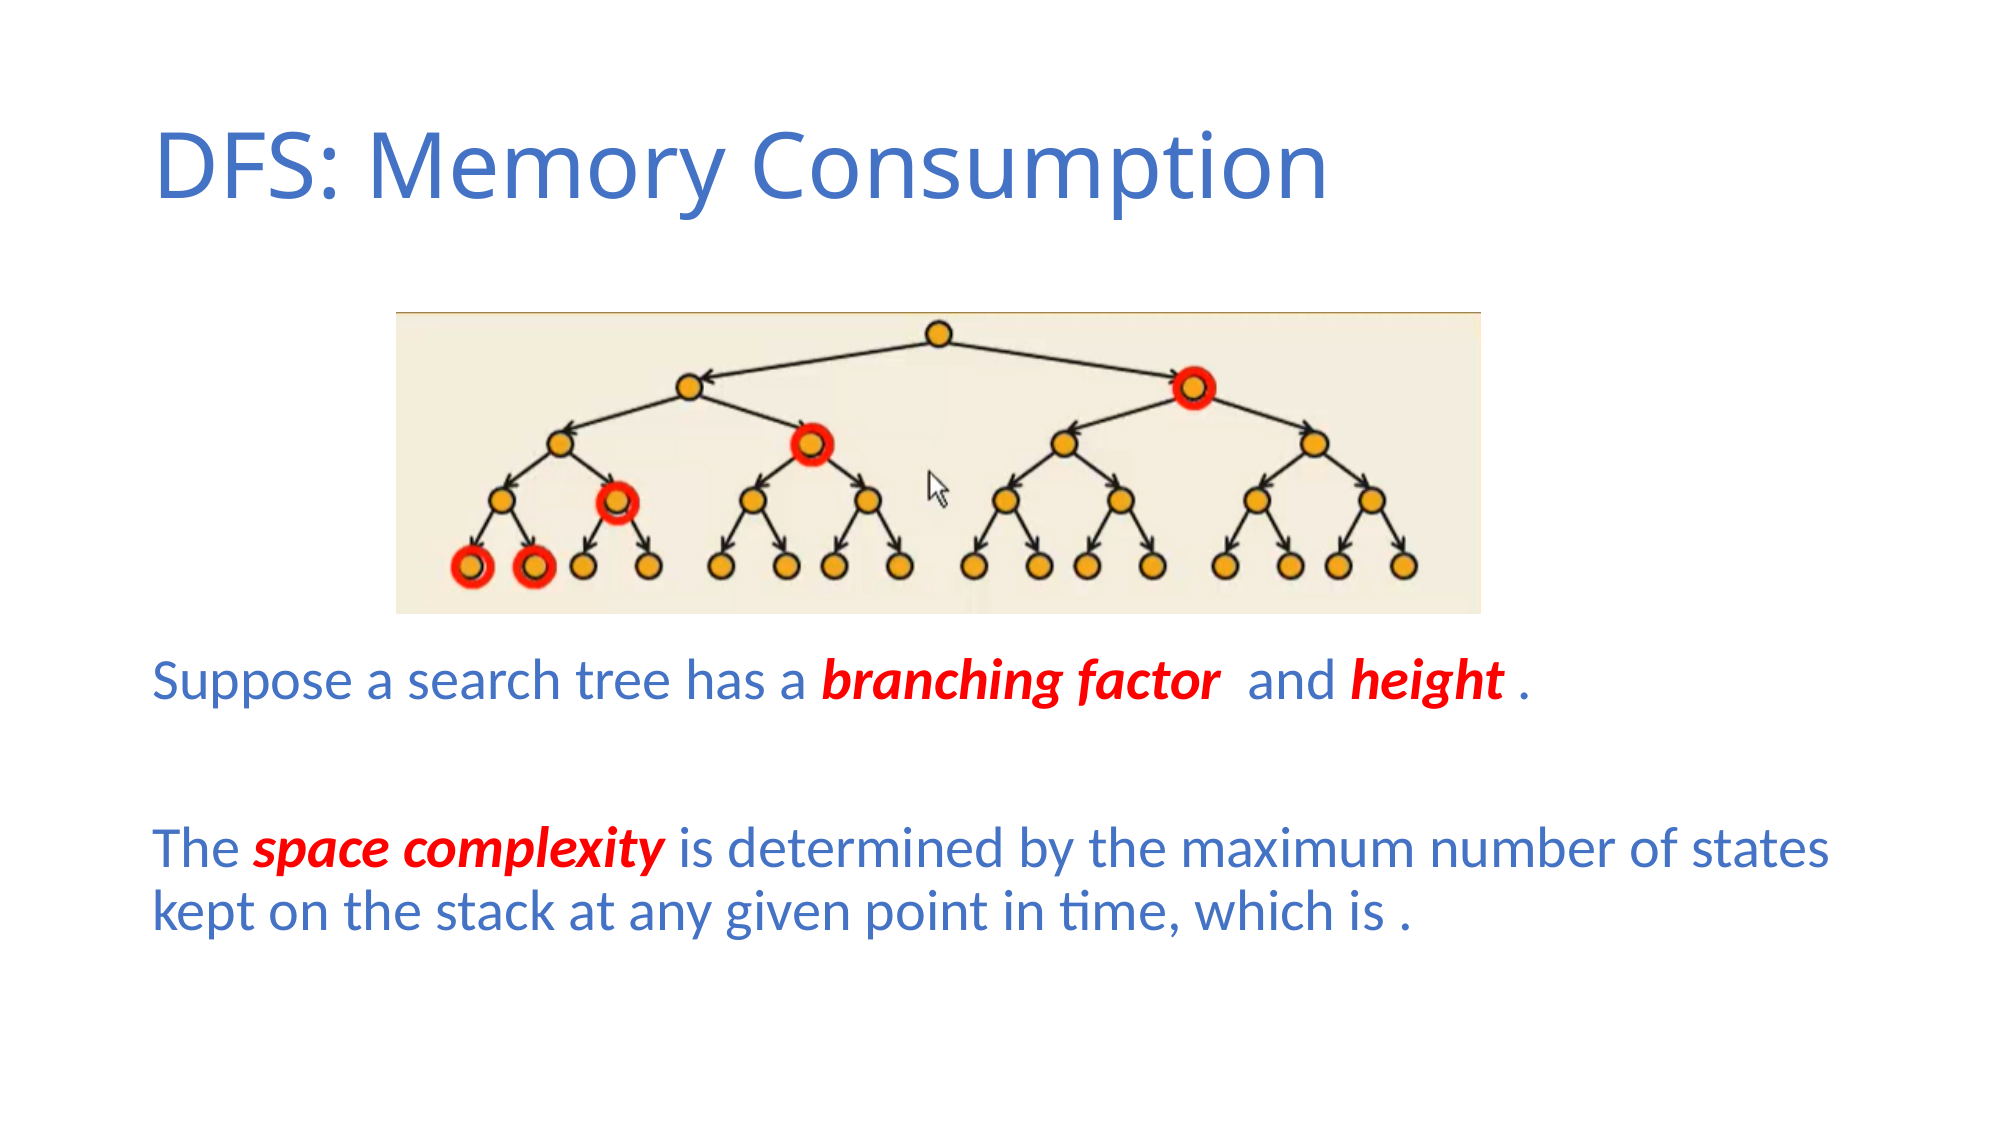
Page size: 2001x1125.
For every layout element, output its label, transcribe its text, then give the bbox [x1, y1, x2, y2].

title DFS: Memory Consumption [137, 59, 1863, 278]
picture [396, 312, 1481, 614]
